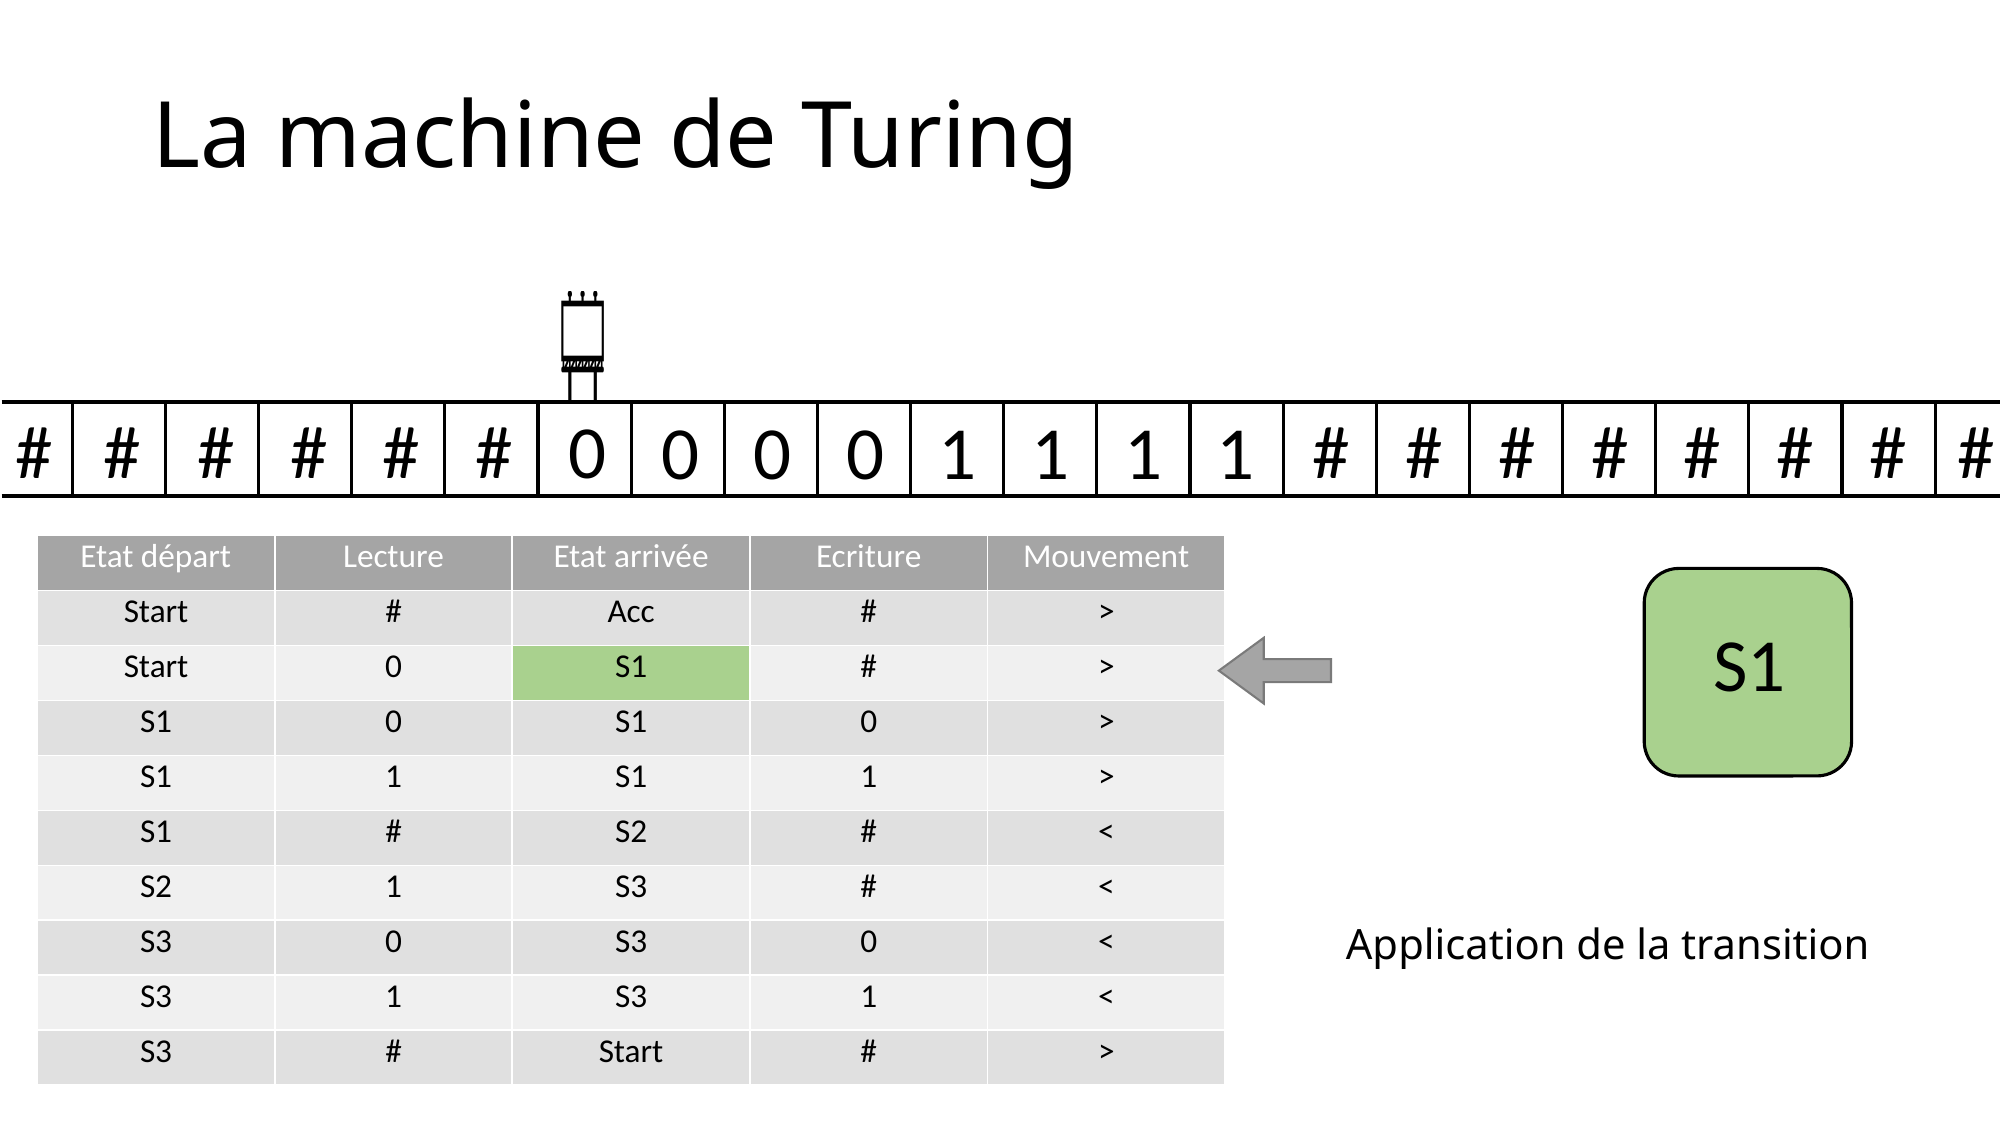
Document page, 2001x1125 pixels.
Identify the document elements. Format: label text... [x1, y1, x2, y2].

table_cell S3 [513, 866, 749, 919]
table_cell > [988, 756, 1224, 810]
table_cell S1 [38, 811, 274, 865]
table_cell # [276, 811, 511, 865]
table_cell S3 [513, 921, 749, 974]
table_cell 0 [276, 646, 511, 700]
table_cell < [988, 866, 1224, 919]
table_cell 1 [276, 866, 511, 919]
table_header Etat arrivée [513, 536, 749, 590]
table_cell 1 [276, 976, 511, 1029]
table_cell S3 [513, 976, 749, 1029]
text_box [0, 395, 557, 503]
table_cell # [276, 1031, 511, 1084]
text_box Application de la transition [1331, 910, 1936, 975]
table_cell < [988, 921, 1224, 974]
table_cell > [988, 591, 1224, 645]
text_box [548, 396, 1271, 504]
table_cell > [988, 701, 1224, 755]
table_cell 1 [751, 976, 987, 1029]
table_cell 0 [751, 921, 987, 974]
table_cell > [988, 646, 1224, 700]
table_cell S1 [38, 756, 274, 810]
table_cell S3 [38, 1031, 274, 1084]
table_cell # [751, 1031, 987, 1084]
table_cell S1 [38, 701, 274, 755]
table_cell 1 [276, 756, 511, 810]
table_cell 0 [276, 701, 511, 755]
table_header Mouvement [988, 536, 1224, 590]
table_cell # [751, 866, 987, 919]
table_cell 0 [751, 701, 987, 755]
text_box [1217, 635, 1333, 706]
table_cell S2 [513, 811, 749, 865]
table_cell # [751, 646, 987, 700]
picture [557, 280, 608, 412]
table_cell S3 [38, 921, 274, 974]
table_cell > [988, 1031, 1224, 1084]
table_cell Acc [513, 591, 749, 645]
table_cell 0 [276, 921, 511, 974]
table_cell < [988, 976, 1224, 1029]
table_cell S1 [513, 756, 749, 810]
table_cell S3 [38, 976, 274, 1029]
table_cell Start [38, 646, 274, 700]
table_cell S1 [513, 646, 749, 700]
title La machine de Turing [137, 29, 1863, 247]
table_cell < [988, 811, 1224, 865]
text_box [608, 395, 2000, 503]
table_cell # [276, 591, 511, 645]
table_cell Start [513, 1031, 749, 1084]
table_header Lecture [276, 536, 511, 590]
table_header Ecriture [751, 536, 987, 590]
table_cell Start [38, 591, 274, 645]
table_cell # [751, 811, 987, 865]
table_cell S2 [38, 866, 274, 919]
table_header Etat départ [38, 536, 274, 590]
table_cell S1 [513, 701, 749, 755]
table_cell 1 [751, 756, 987, 810]
table_cell # [751, 591, 987, 645]
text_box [1644, 568, 1852, 776]
